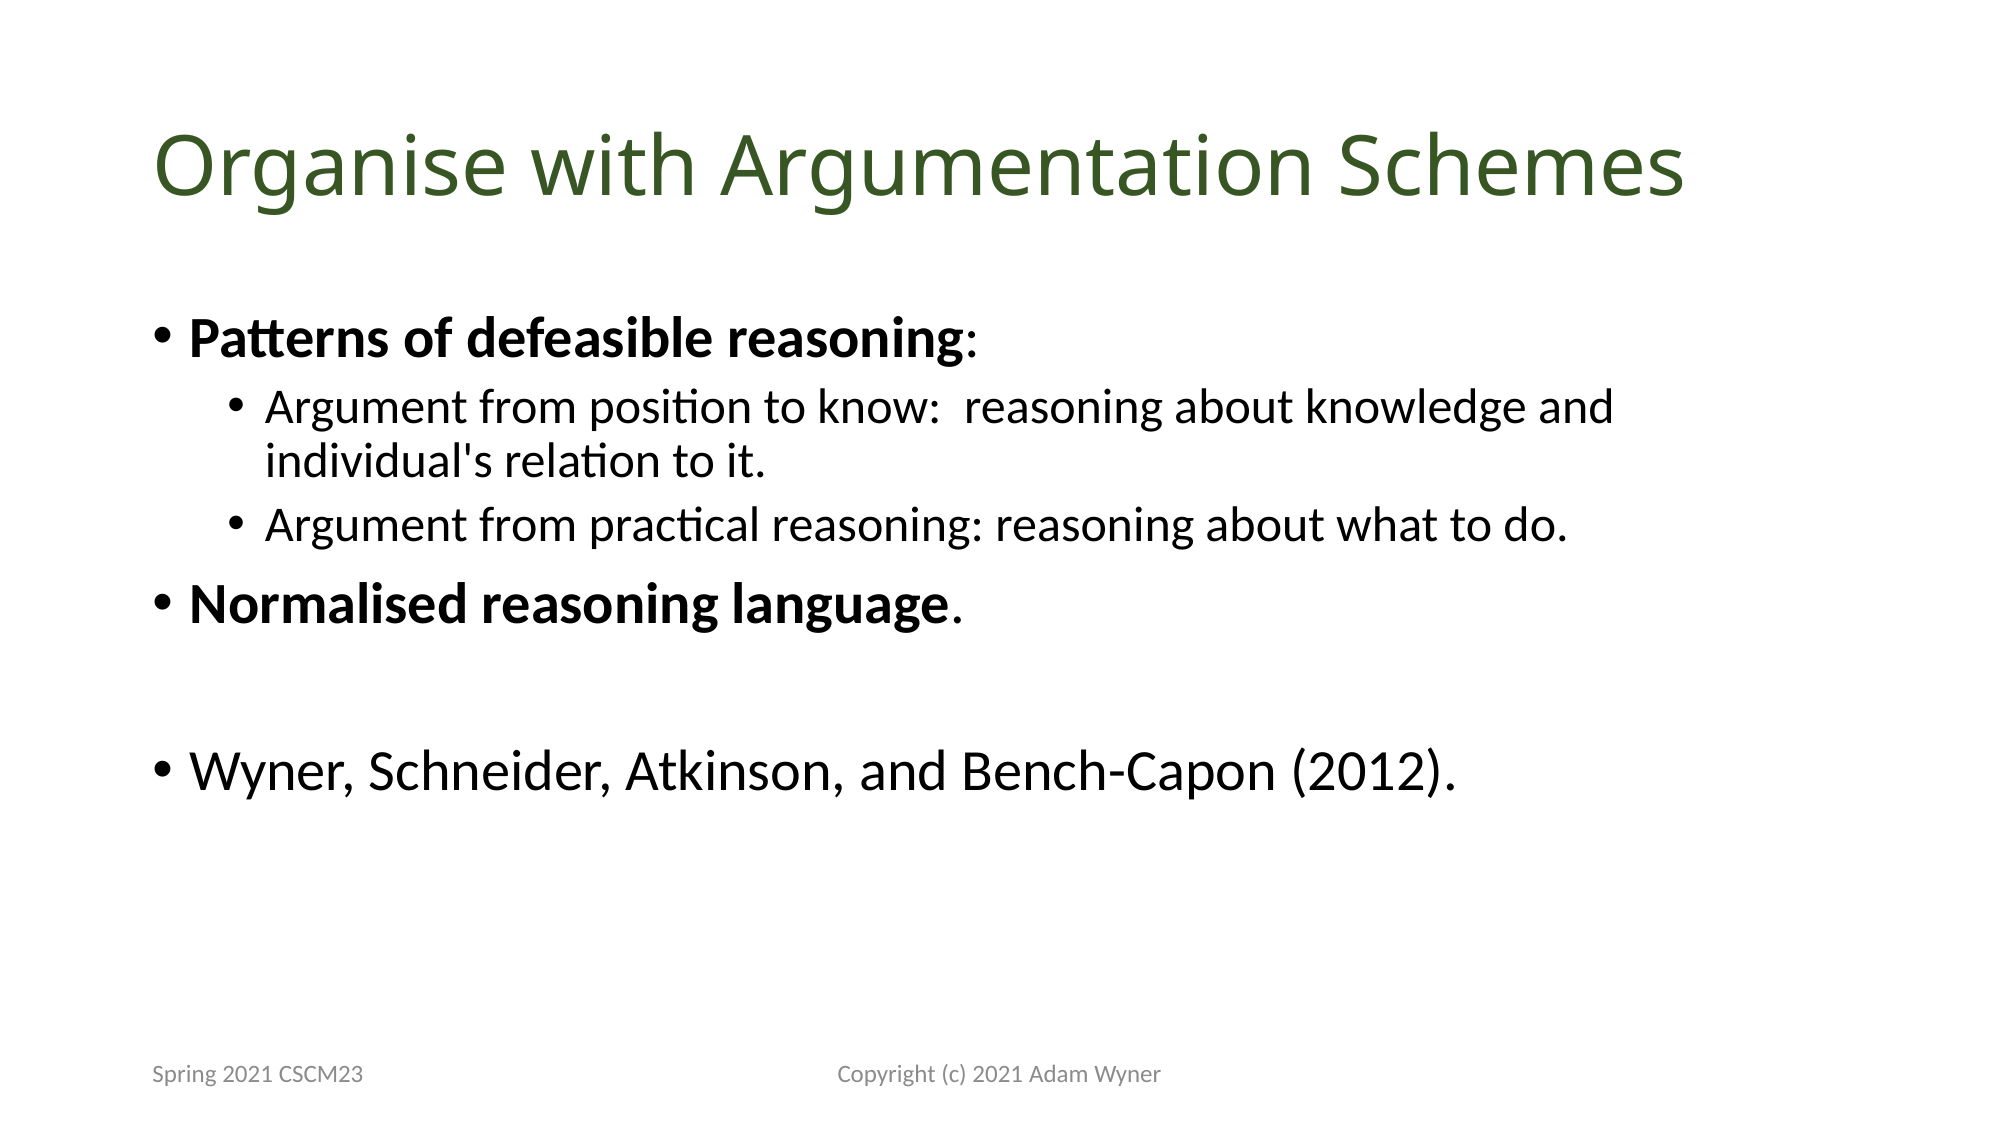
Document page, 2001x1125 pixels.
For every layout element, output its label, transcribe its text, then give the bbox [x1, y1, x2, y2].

slide_number Spring 2021 CSCM23 [137, 1042, 588, 1103]
list Patterns of defeasible reasoning: Argument from position to know: reasoning about knowledge and individual's relation to it. Argument from practical reasoning: reasoning about what to do. Normalised reasoning language. Wyner, Schneider, Atkinson, and Bench-Capon (2012). [137, 299, 1863, 1014]
title Organise with Argumentation Schemes [137, 59, 1863, 278]
footer Copyright (c) 2021 Adam Wyner [662, 1042, 1338, 1103]
